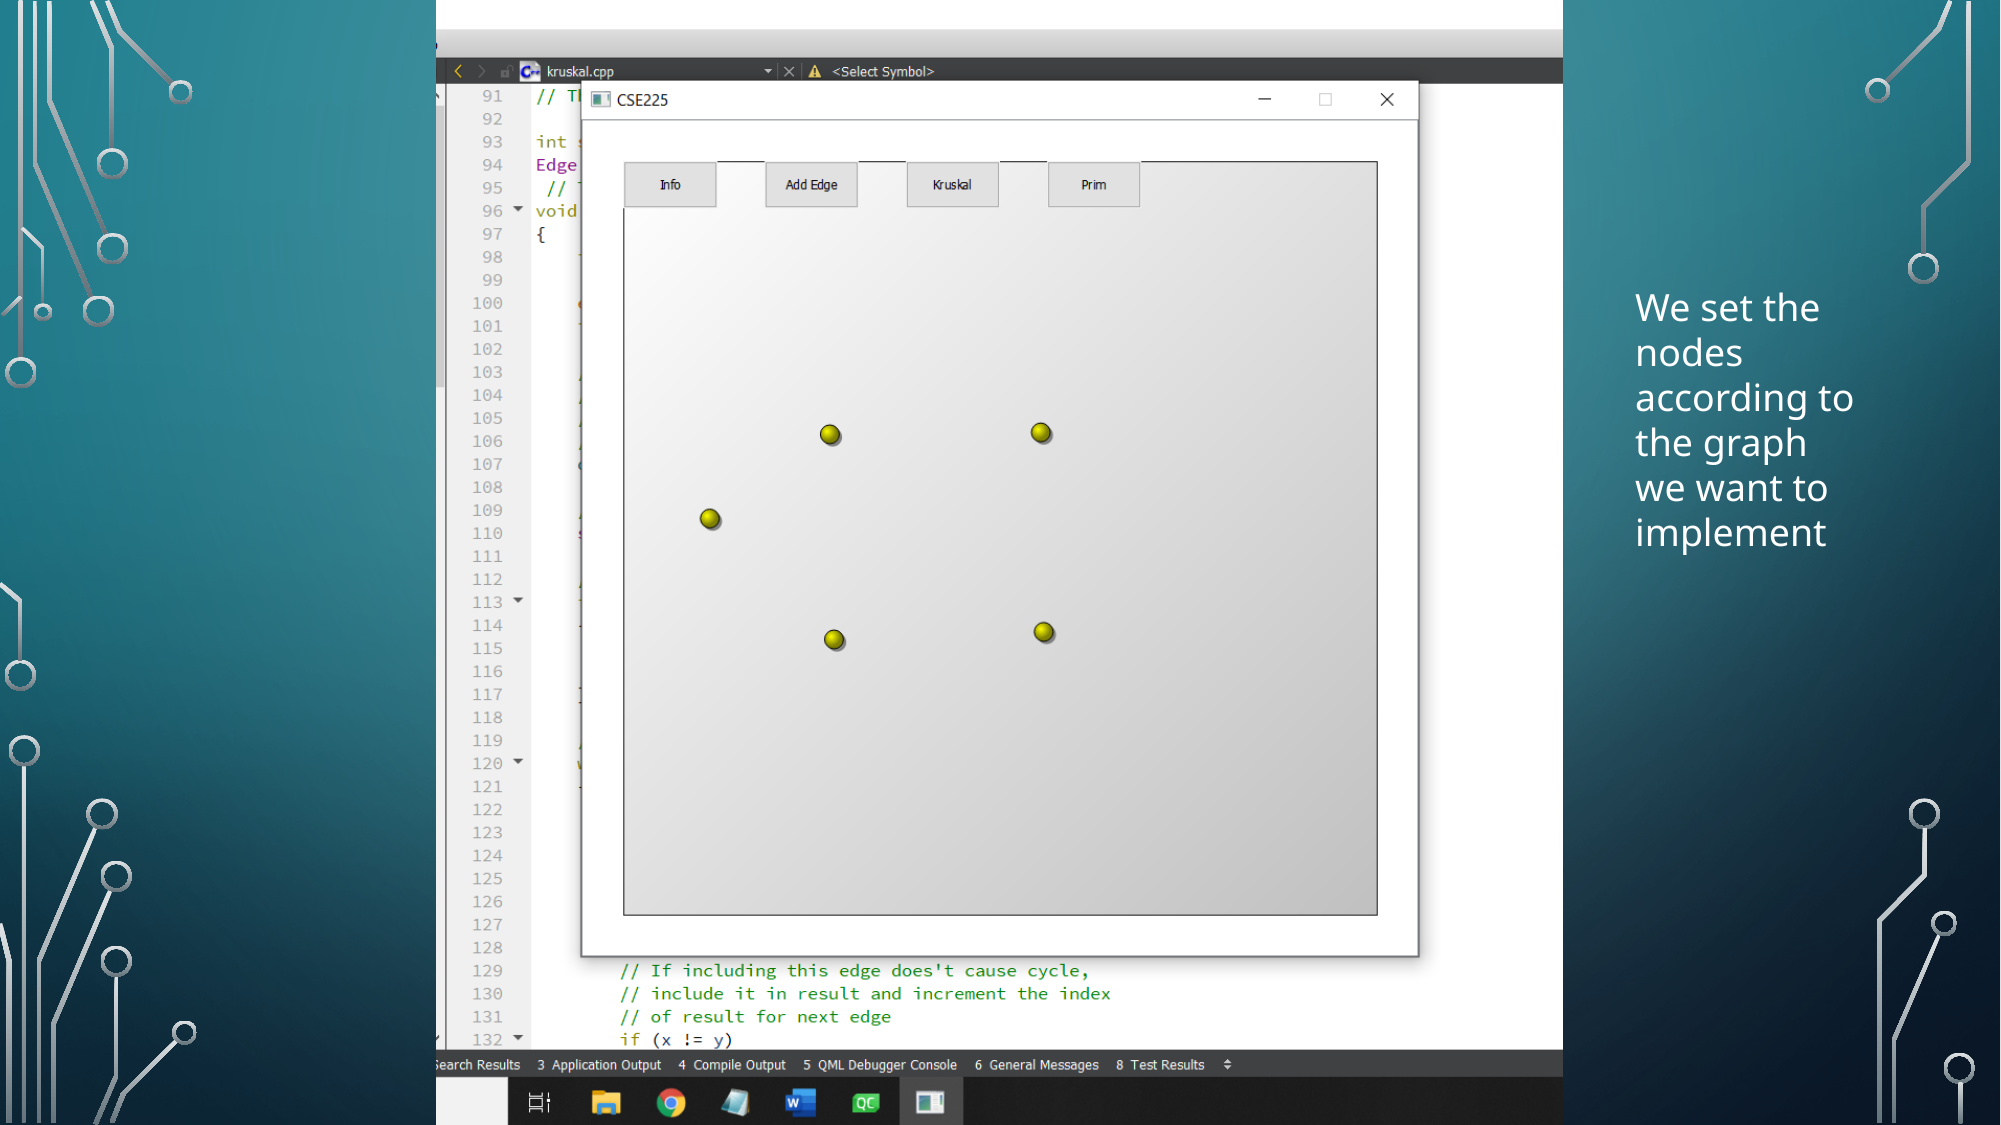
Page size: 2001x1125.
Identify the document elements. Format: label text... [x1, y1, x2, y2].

picture [8, 663, 32, 687]
picture [1869, 82, 1886, 99]
picture [104, 949, 128, 973]
picture [172, 84, 189, 101]
picture [0, 0, 2001, 1125]
picture [100, 152, 124, 176]
text_box We set the nodes according to the graph we want to implement [1620, 276, 1877, 562]
